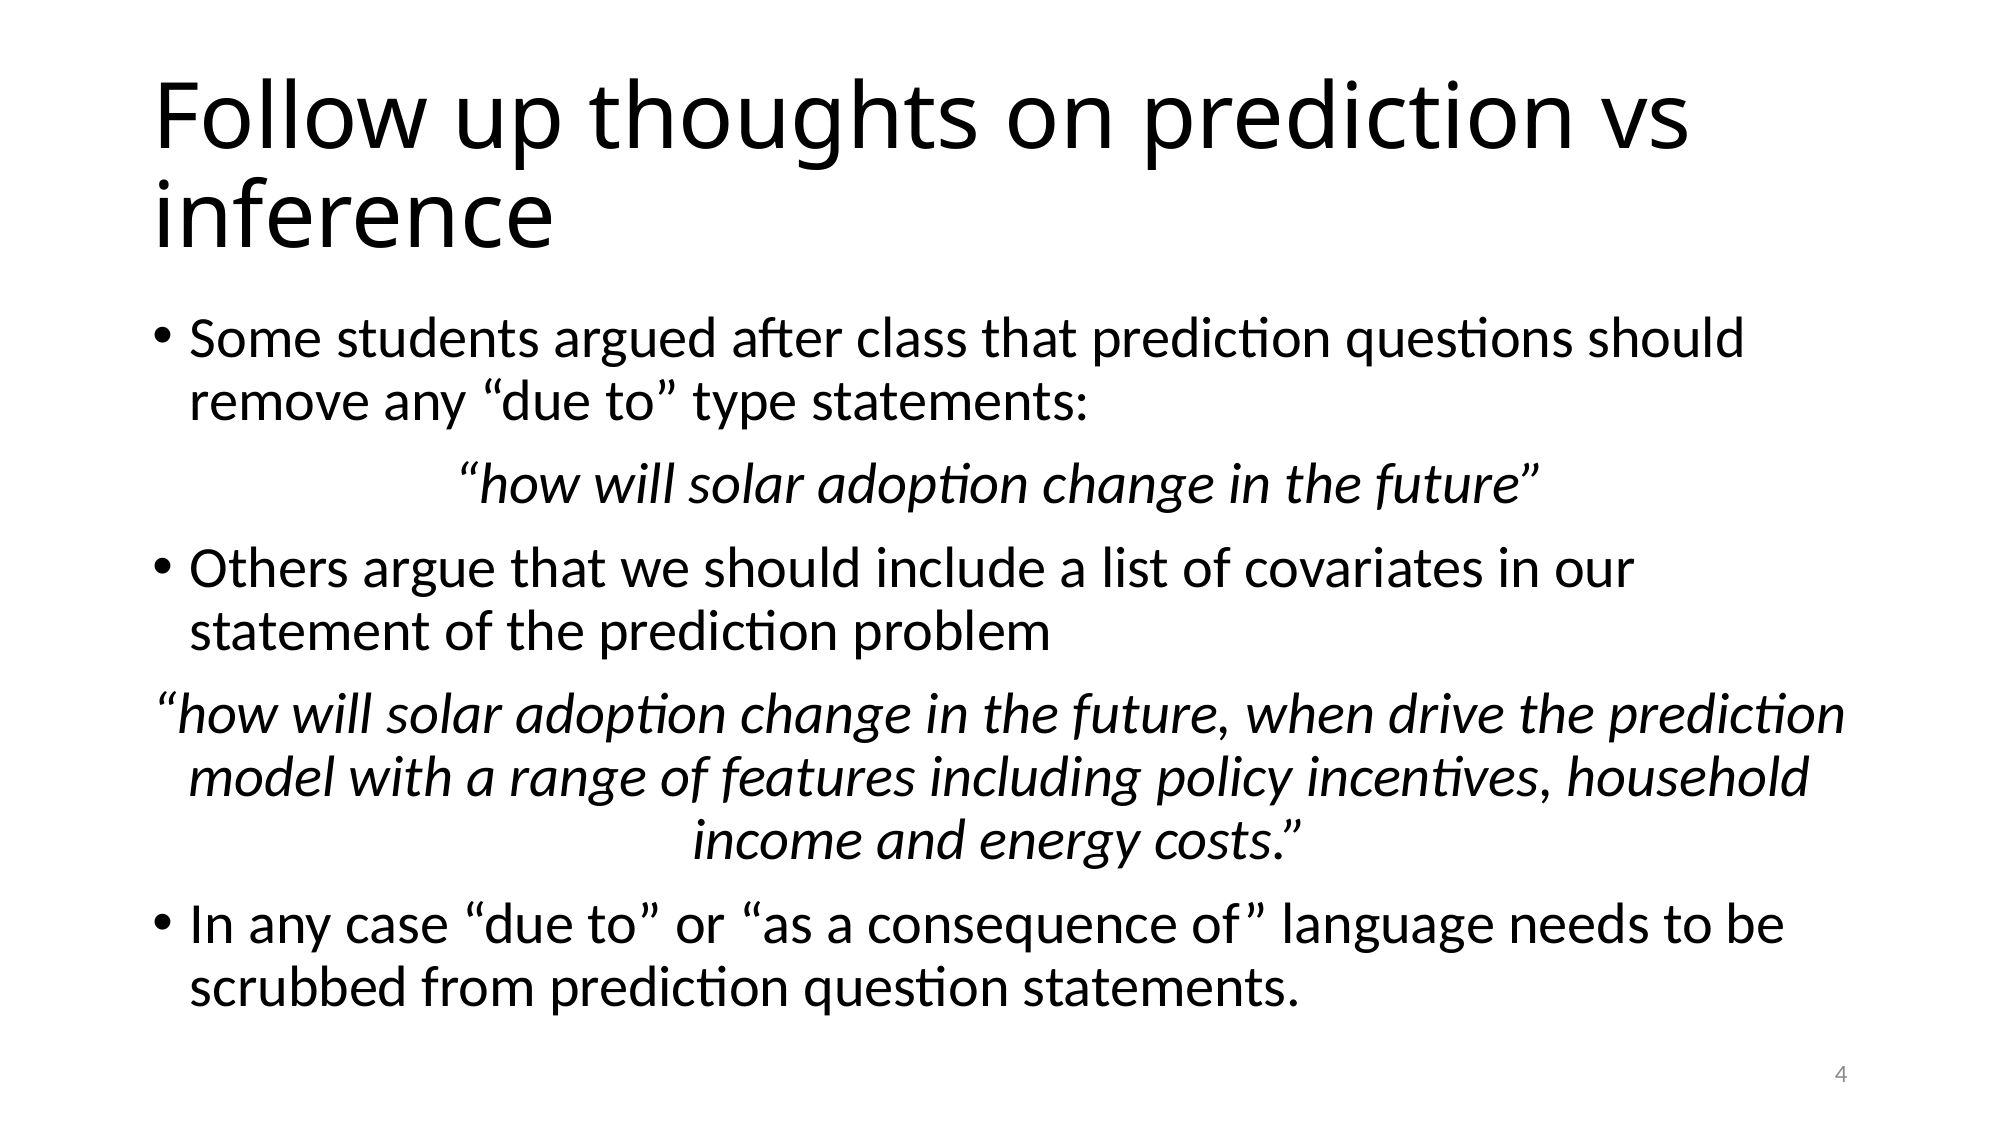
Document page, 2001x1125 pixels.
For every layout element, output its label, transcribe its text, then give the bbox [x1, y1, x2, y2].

title Follow up thoughts on prediction vs inference [137, 59, 1863, 278]
slide_number 4 [1412, 1042, 1863, 1103]
list Some students argued after class that prediction questions should remove any “due to” type statements: “how will solar adoption change in the future” Others argue that we should include a list of covariates in our statement of the prediction problem “how will solar adoption change in the future, when drive the prediction model with a range of features including policy incentives, household income and energy costs.” In any case “due to” or “as a consequence of” language needs to be scrubbed from prediction question statements. [137, 299, 1863, 1066]
